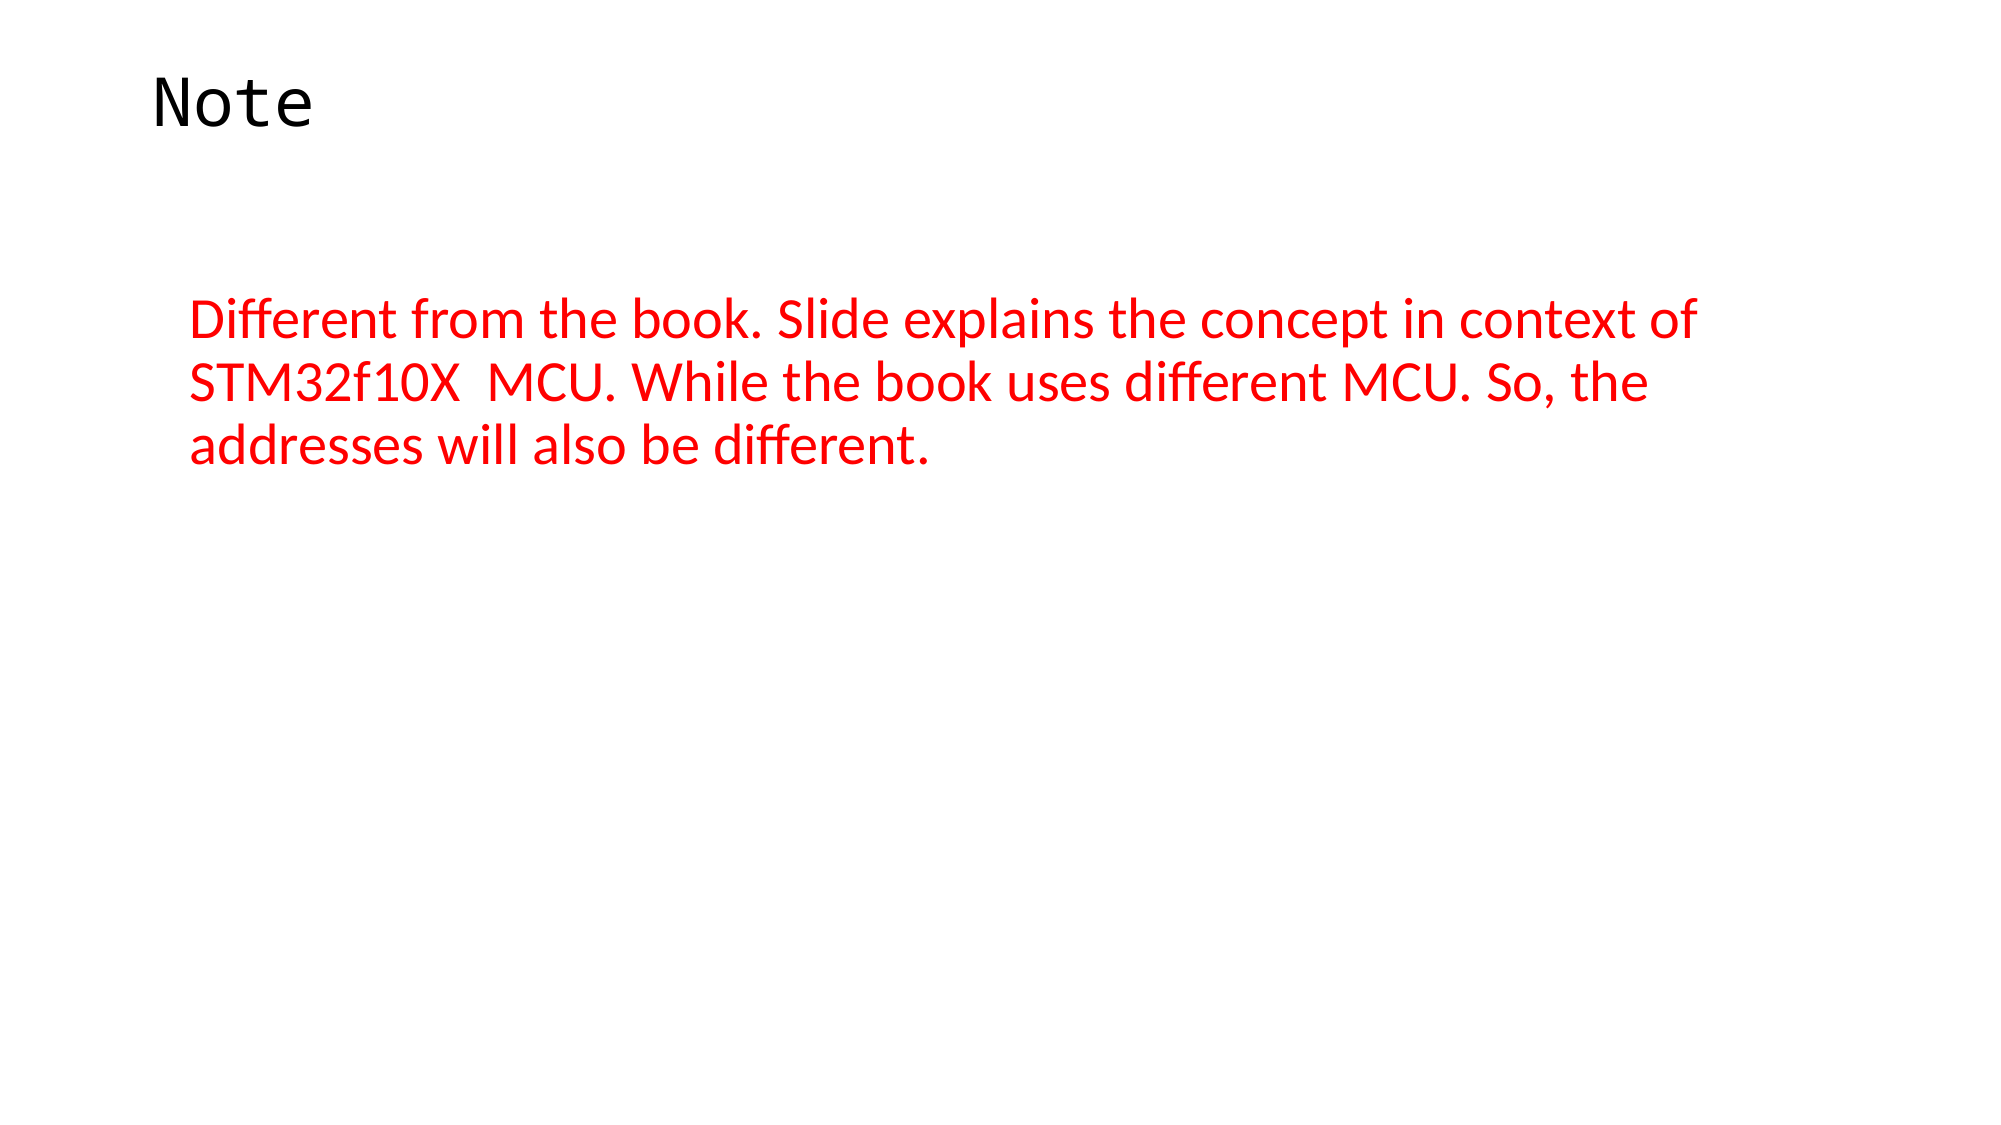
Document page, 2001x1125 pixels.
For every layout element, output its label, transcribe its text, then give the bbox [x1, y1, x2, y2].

list Different from the book. Slide explains the concept in context of STM32f10X MCU. While the book uses different MCU. So, the addresses will also be different. [137, 148, 1863, 1014]
title Note [137, 59, 1863, 148]
